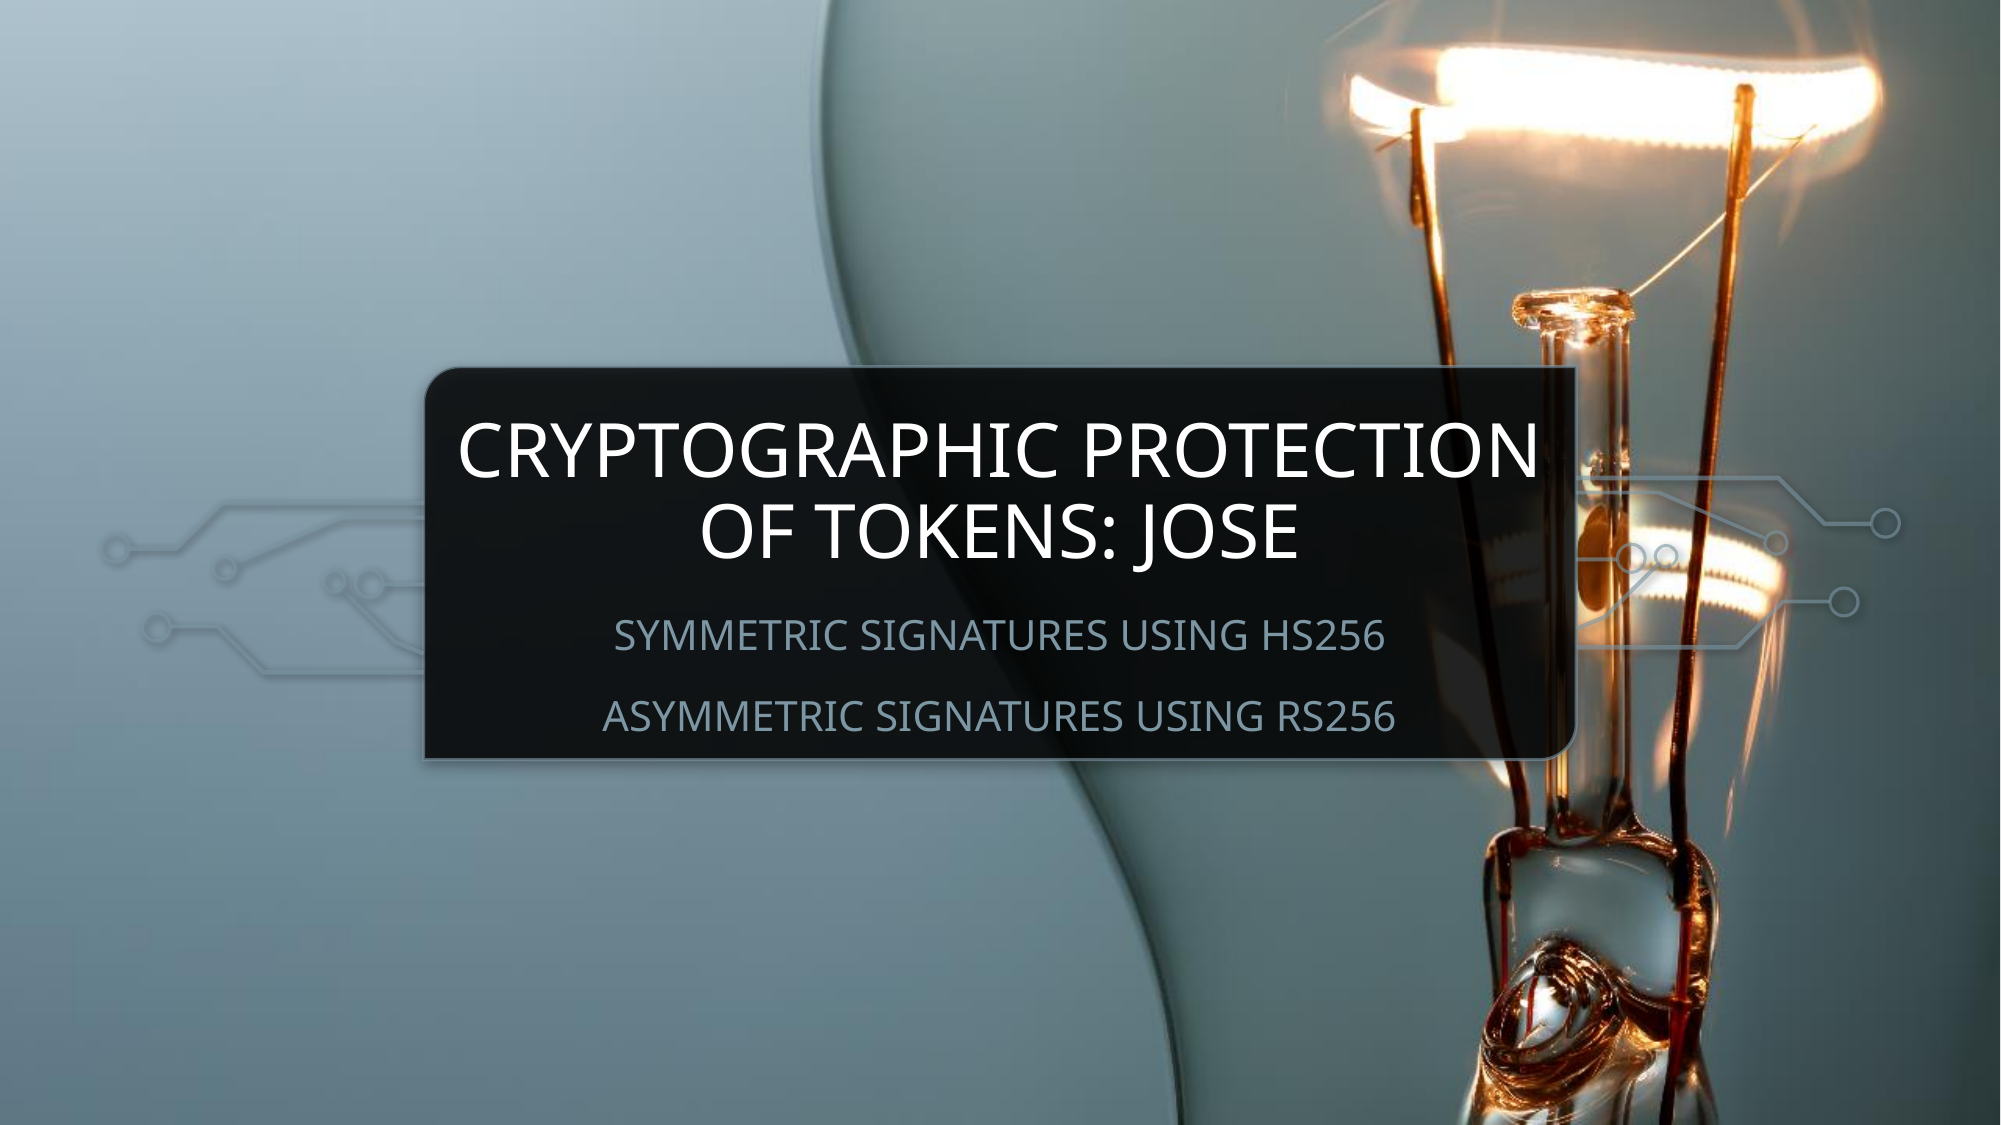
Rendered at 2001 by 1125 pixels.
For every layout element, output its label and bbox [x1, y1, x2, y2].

text_box [99, 366, 1902, 760]
picture [0, 0, 2000, 1125]
